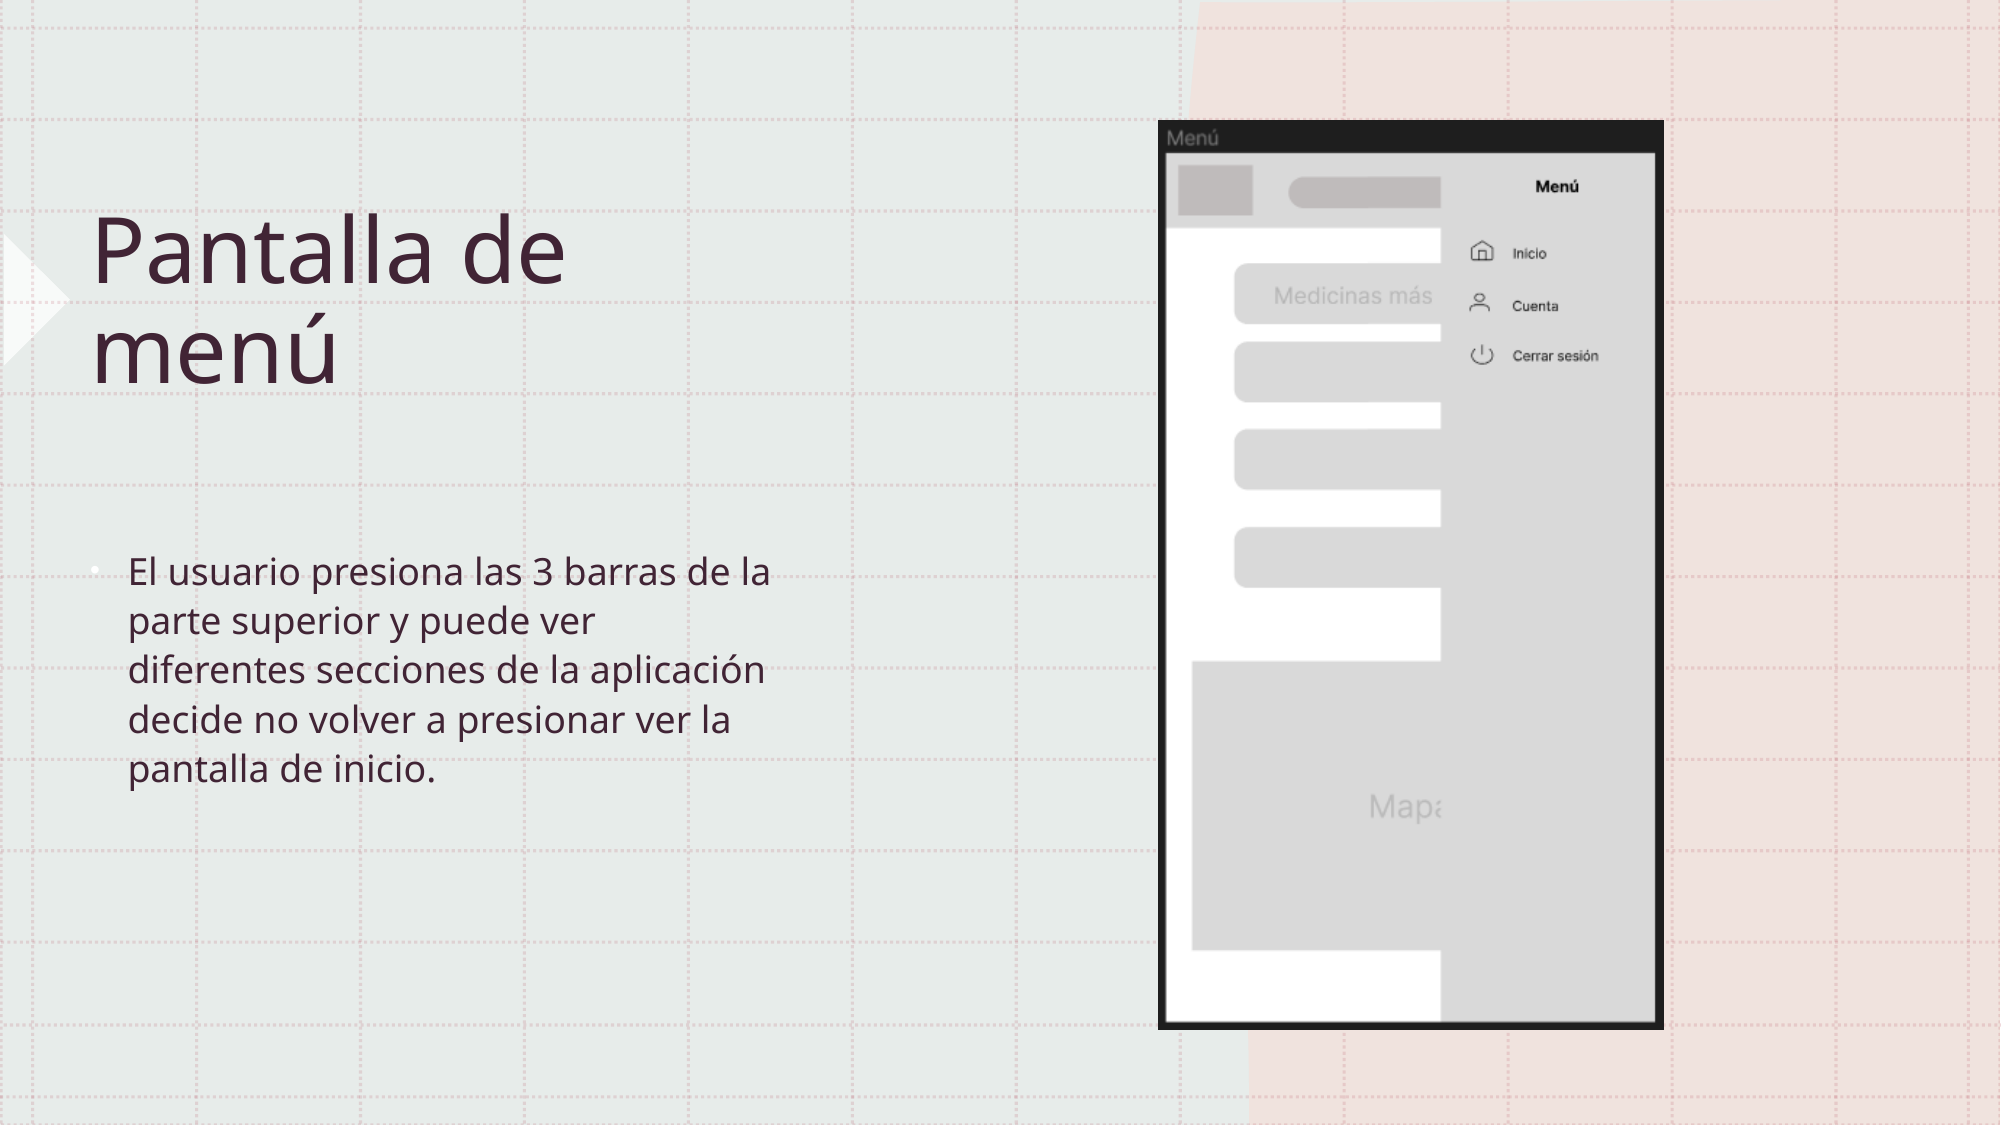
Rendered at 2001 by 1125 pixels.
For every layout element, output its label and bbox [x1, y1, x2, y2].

picture [1158, 120, 1664, 1030]
text_box [0, 0, 2000, 1125]
